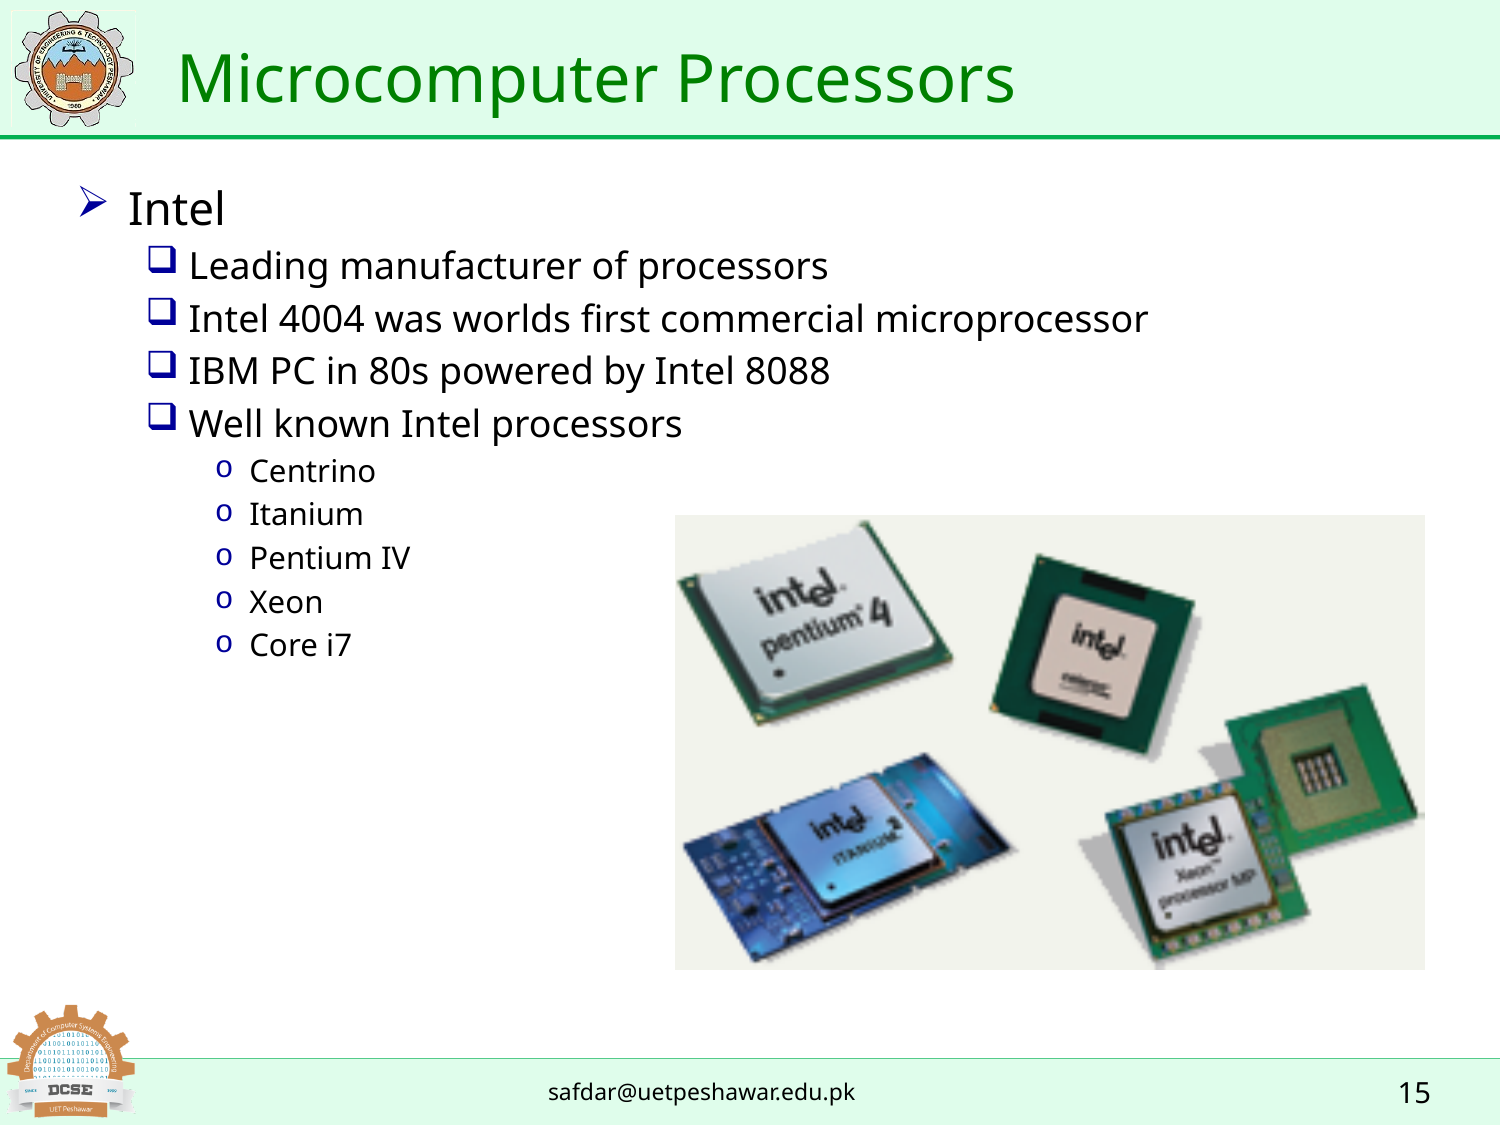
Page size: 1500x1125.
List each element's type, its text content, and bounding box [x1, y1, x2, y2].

picture [674, 514, 1426, 971]
title Microcomputer Processors [162, 30, 1480, 122]
list Intel Leading manufacturer of processors Intel 4004 was worlds first commercial microprocessor IBM PC in 80s powered by Intel 8088 Well known Intel processors Centrino Itanium Pentium IV Xeon Core i7 [62, 172, 1451, 1024]
picture [11, 10, 136, 127]
picture [5, 1004, 136, 1118]
